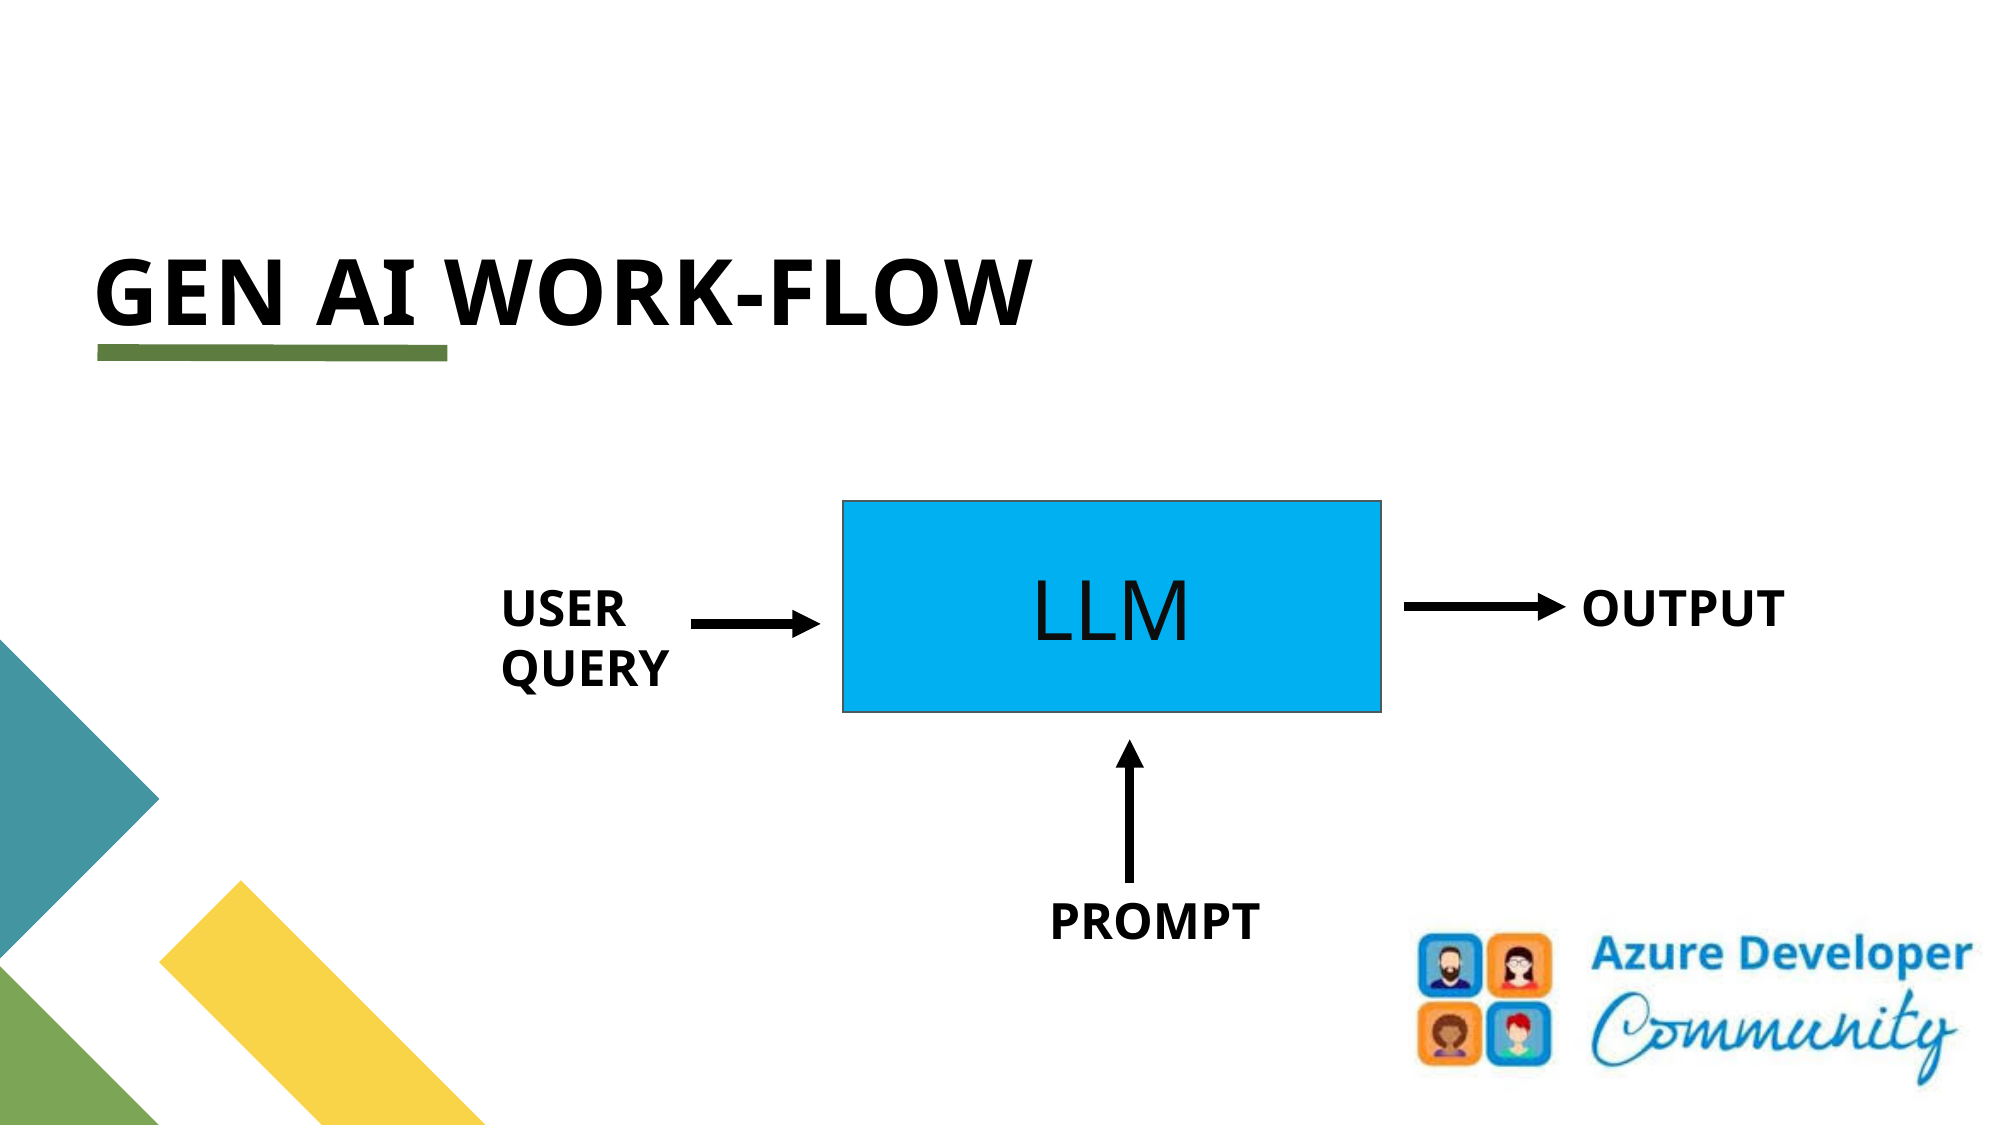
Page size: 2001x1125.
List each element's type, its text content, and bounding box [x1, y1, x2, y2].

title GEN AI WORK-FLOW [92, 67, 1877, 344]
text_box PROMPT [1033, 882, 1281, 958]
picture [1382, 887, 2000, 1125]
text_box OUTPUT [1566, 568, 1813, 644]
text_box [0, 639, 486, 1125]
text_box USER QUERY [485, 568, 732, 704]
text_box LLM [842, 500, 1382, 713]
